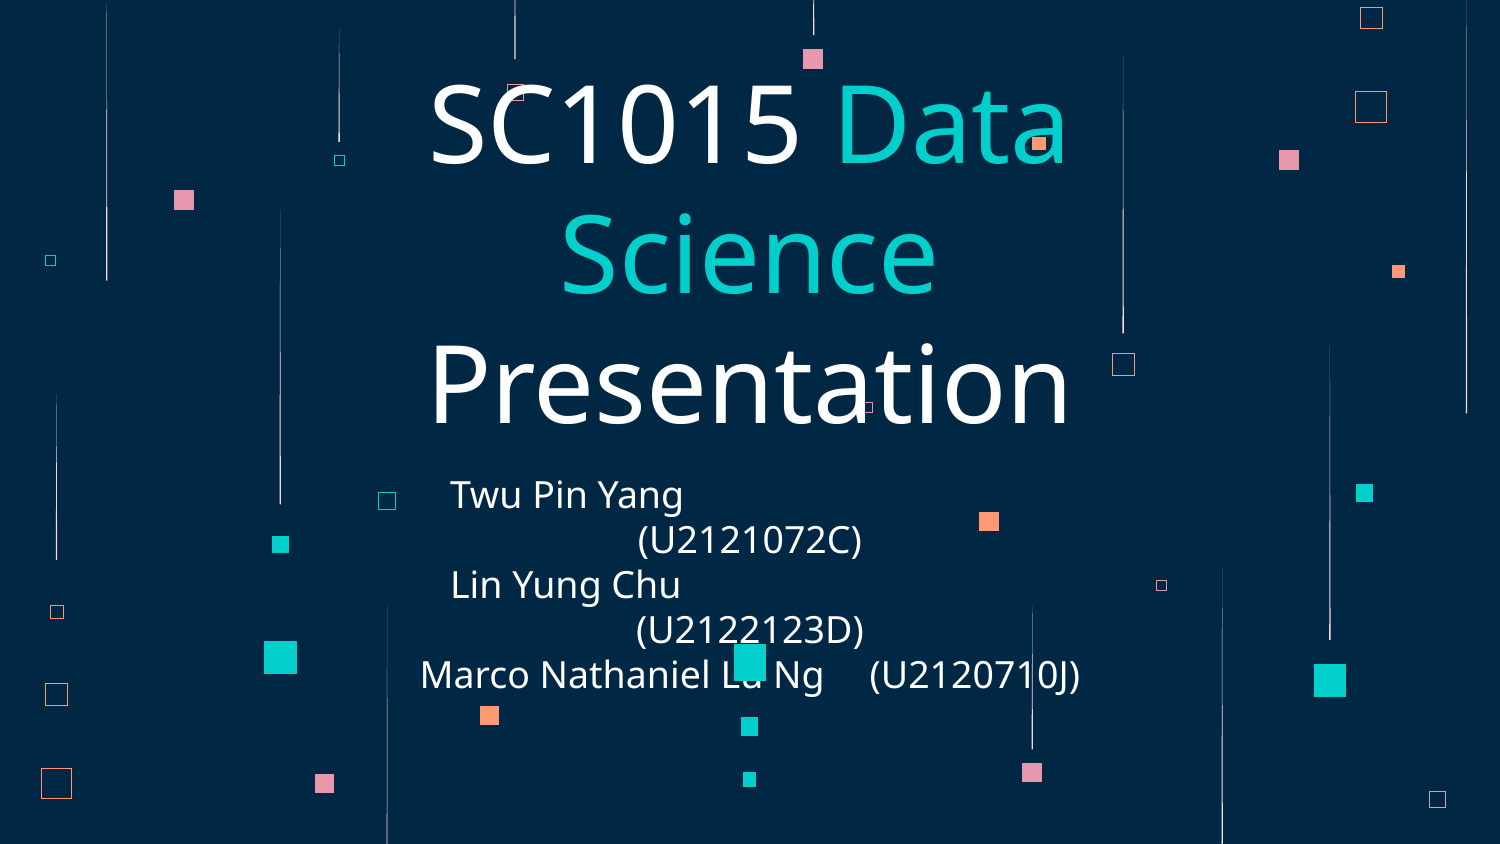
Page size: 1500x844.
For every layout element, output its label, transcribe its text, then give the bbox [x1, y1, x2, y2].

text_box [979, 511, 999, 532]
title SC1015 Data Science Presentation [256, 123, 1244, 461]
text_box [1111, 55, 1135, 376]
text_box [263, 209, 297, 675]
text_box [1313, 345, 1347, 698]
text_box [733, 644, 767, 787]
subtitle Twu Pin Yang (U2121072C) Lin Yung Chu (U2122123D) Marco Nathaniel Lu Ng (U2120710J) [383, 461, 1117, 587]
text_box [479, 705, 500, 726]
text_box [1022, 606, 1043, 783]
text_box [314, 773, 335, 794]
text_box [1032, 137, 1046, 151]
